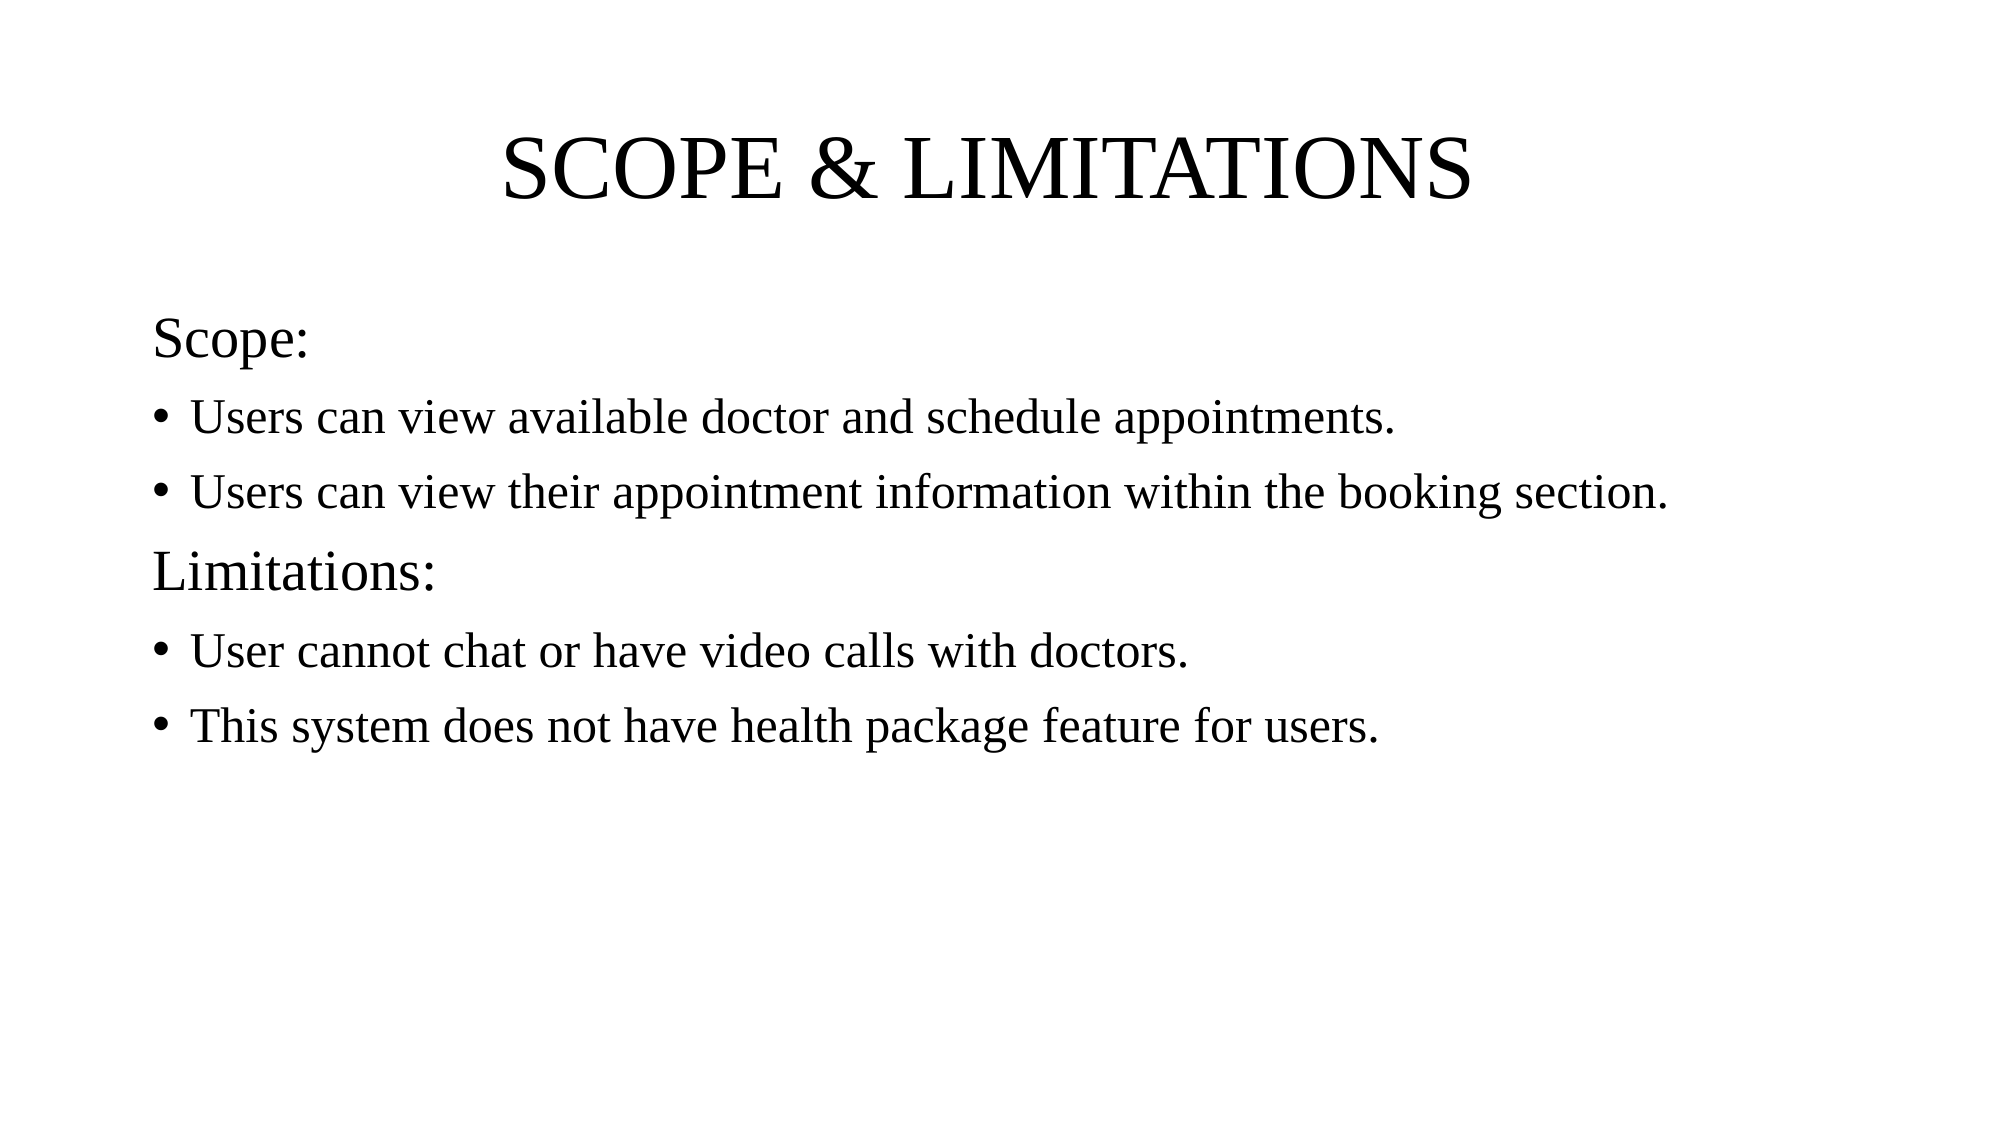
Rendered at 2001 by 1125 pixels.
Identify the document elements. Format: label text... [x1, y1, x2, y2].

list Scope: Users can view available doctor and schedule appointments. Users can view their appointment information within the booking section. Limitations: User cannot chat or have video calls with doctors. This system does not have health package feature for users. [137, 299, 1863, 1014]
title SCOPE & LIMITATIONS [137, 59, 1863, 278]
